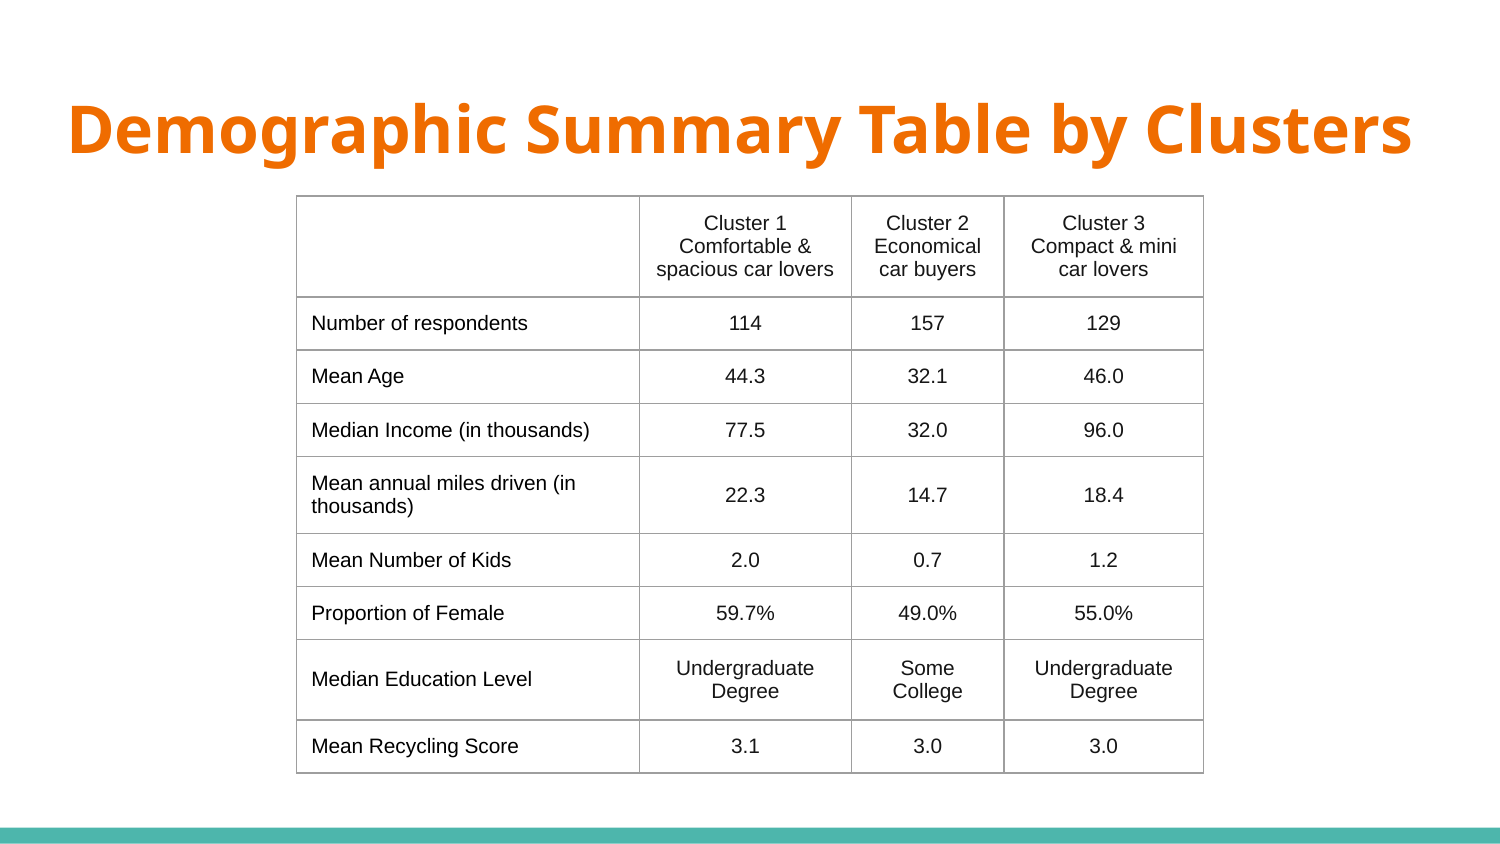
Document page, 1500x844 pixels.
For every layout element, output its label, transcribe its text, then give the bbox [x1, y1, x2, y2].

table_cell 46.0 [1005, 351, 1203, 403]
table_cell Proportion of Female [297, 587, 639, 639]
table_cell Number of respondents [297, 298, 639, 349]
table_header Cluster 3 Compact & mini car lovers [1005, 197, 1203, 296]
table_cell 96.0 [1005, 404, 1203, 456]
table_cell 18.4 [1005, 457, 1203, 533]
table_cell 44.3 [640, 351, 851, 403]
table_cell 2.0 [640, 534, 851, 586]
table_cell Mean annual miles driven (in thousands) [297, 457, 639, 533]
table_cell 77.5 [640, 404, 851, 456]
table_cell 32.0 [852, 404, 1003, 456]
table_cell 114 [640, 298, 851, 349]
table_cell 129 [1005, 298, 1203, 349]
table_cell Mean Recycling Score [297, 721, 639, 772]
table_header [297, 197, 639, 296]
table_cell Median Income (in thousands) [297, 404, 639, 456]
table_cell 3.1 [640, 721, 851, 772]
table_cell 59.7% [640, 587, 851, 639]
table_cell 0.7 [852, 534, 1003, 586]
table_cell Mean Age [297, 351, 639, 403]
table_cell 1.2 [1005, 534, 1203, 586]
table_cell Undergraduate Degree [1005, 640, 1203, 719]
table_cell 157 [852, 298, 1003, 349]
table_cell 55.0% [1005, 587, 1203, 639]
table_cell 49.0% [852, 587, 1003, 639]
table_cell Median Education Level [297, 640, 639, 719]
table_cell Mean Number of Kids [297, 534, 639, 586]
table_cell 22.3 [640, 457, 851, 533]
table_cell 14.7 [852, 457, 1003, 533]
title Demographic Summary Table by Clusters [51, 72, 1449, 189]
table_cell 3.0 [1005, 721, 1203, 772]
table_cell 32.1 [852, 351, 1003, 403]
table_cell Some College [852, 640, 1003, 719]
table_cell Undergraduate Degree [640, 640, 851, 719]
table_header Cluster 2 Economical car buyers [852, 197, 1003, 296]
table_header Cluster 1 Comfortable & spacious car lovers [640, 197, 851, 296]
table_cell 3.0 [852, 721, 1003, 772]
